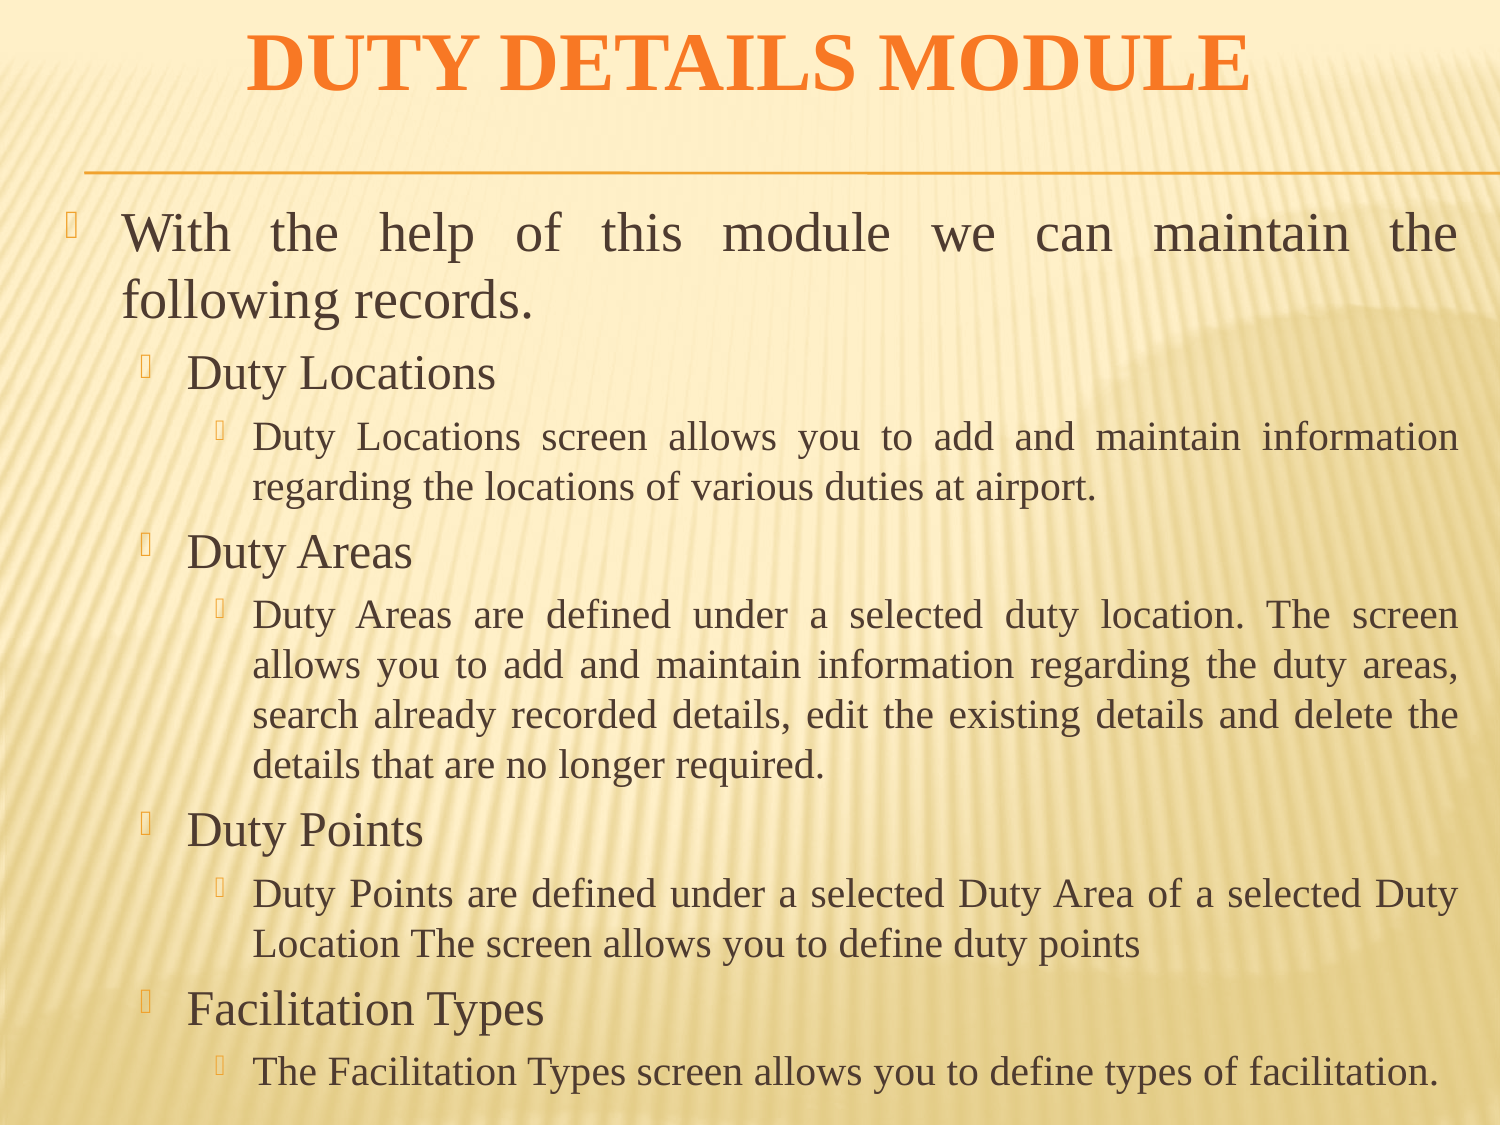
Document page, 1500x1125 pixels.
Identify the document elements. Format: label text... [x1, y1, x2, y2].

list With the help of this module we can maintain the following records. Duty Locations Duty Locations screen allows you to add and maintain information regarding the locations of various duties at airport. Duty Areas Duty Areas are defined under a selected duty location. The screen allows you to add and maintain information regarding the duty areas, search already recorded details, edit the existing details and delete the details that are no longer required. Duty Points Duty Points are defined under a selected Duty Area of a selected Duty Location The screen allows you to define duty points Facilitation Types The Facilitation Types screen allows you to define types of facilitation. [50, 187, 1475, 1125]
text_box DUTY DETAILS MODULE [0, 0, 1500, 115]
